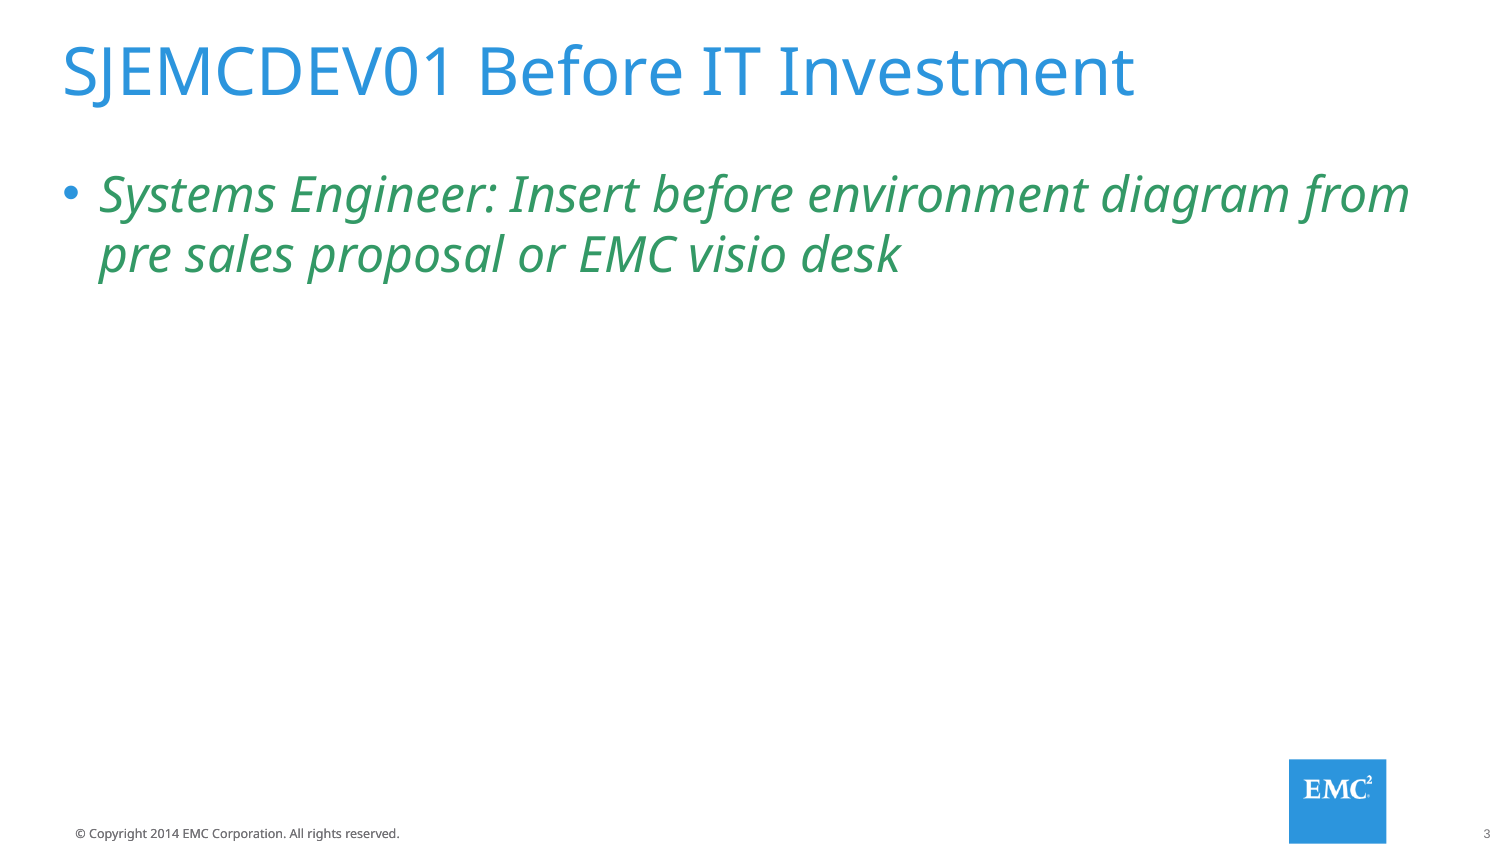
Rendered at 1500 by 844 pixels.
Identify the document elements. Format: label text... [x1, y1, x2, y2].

title SJEMCDEV01 Before IT Investment [62, 37, 1450, 113]
picture [1303, 775, 1372, 799]
list Systems Engineer: Insert before environment diagram from pre sales proposal or EMC visio desk [62, 162, 1450, 725]
